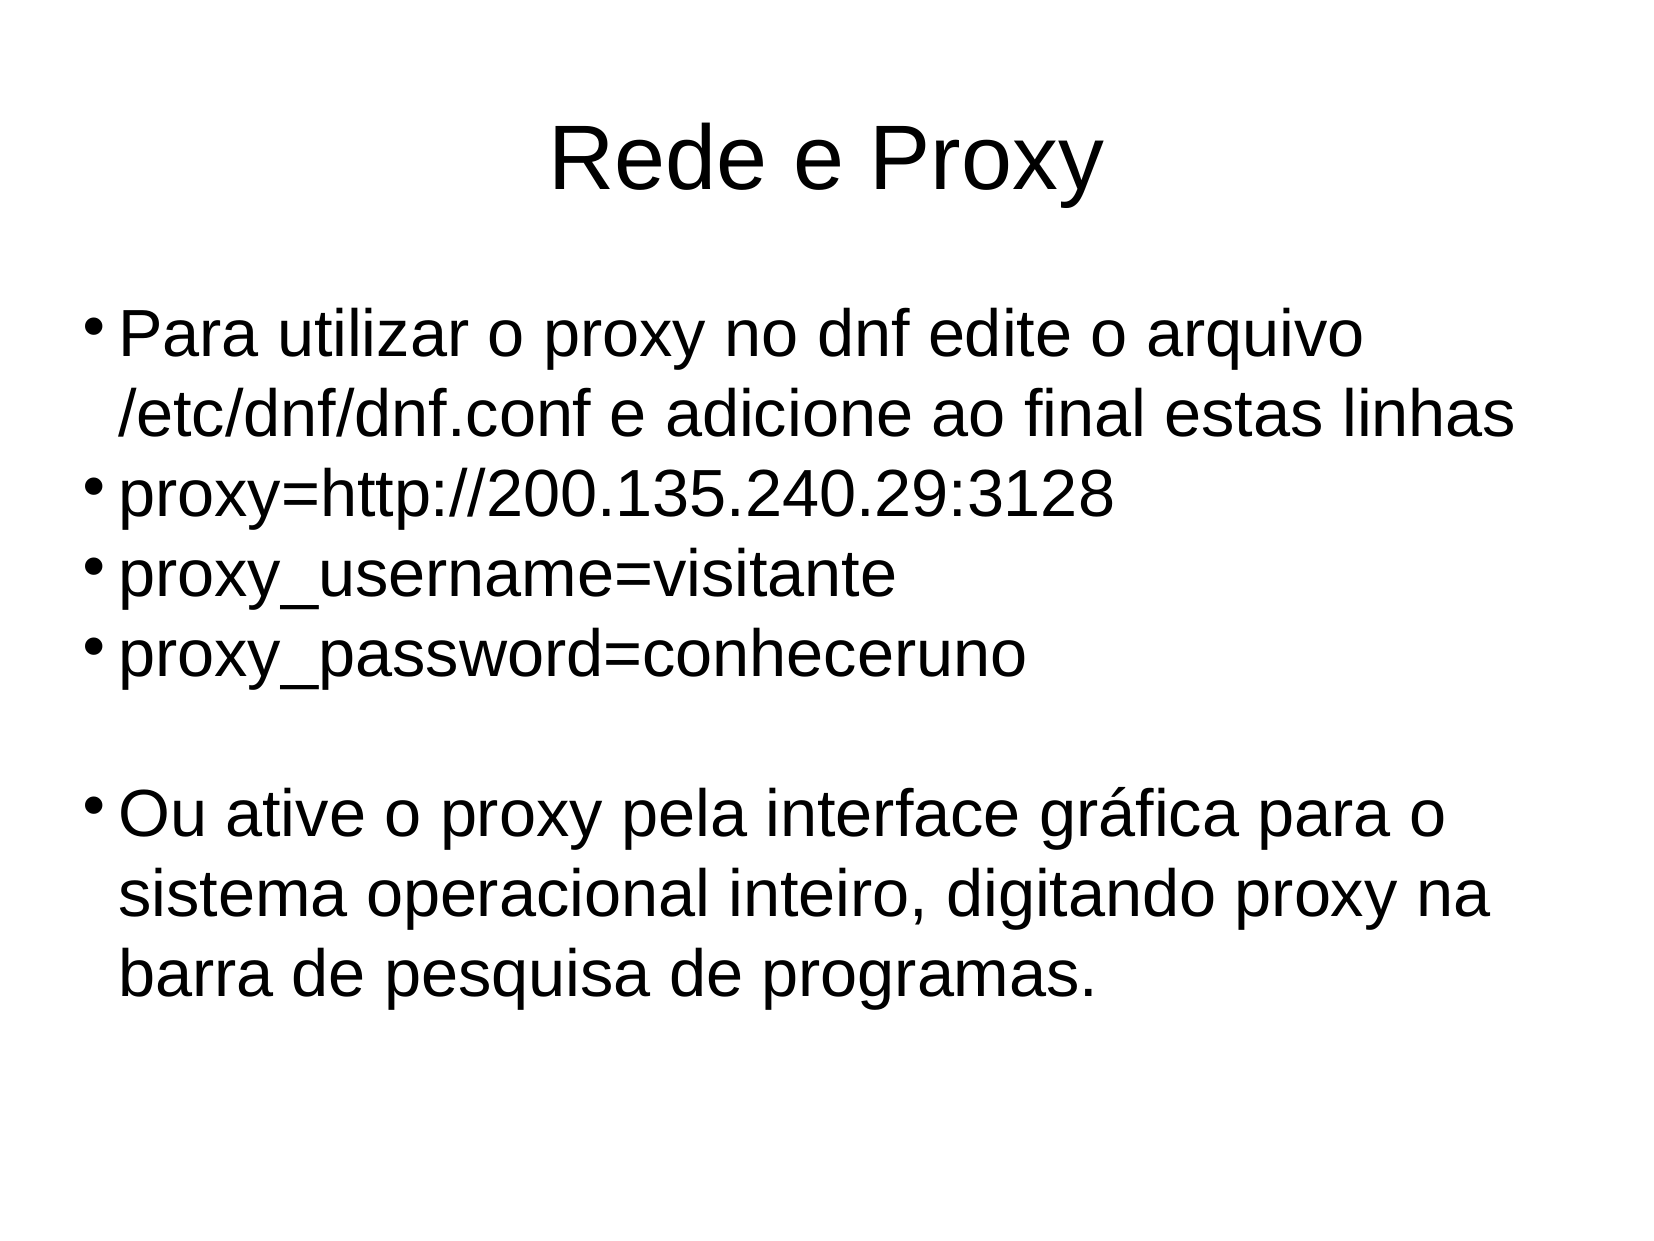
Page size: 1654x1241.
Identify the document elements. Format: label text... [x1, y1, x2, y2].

text_box [82, 290, 1571, 1010]
text_box Rede e Proxy [82, 49, 1571, 257]
